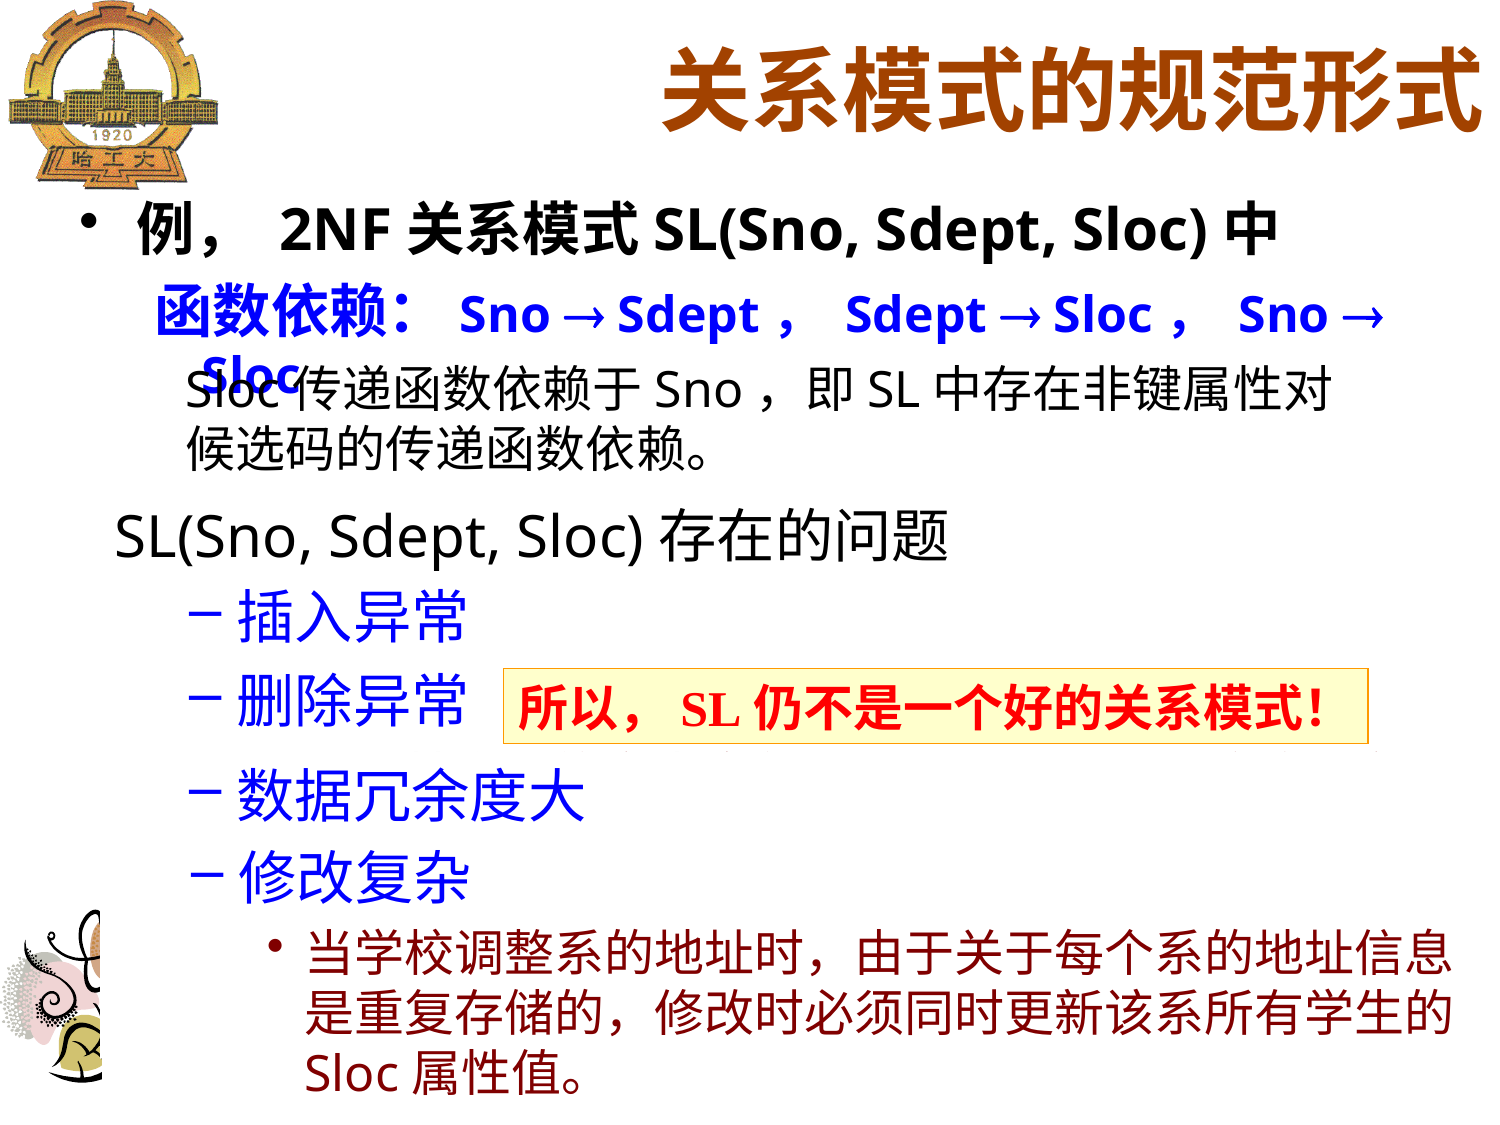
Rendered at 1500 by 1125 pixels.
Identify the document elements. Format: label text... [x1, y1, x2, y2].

subtitle 例， 2NF关系模式SL(Sno, Sdept, Sloc)中 函数依赖：Sno  Sdept， Sdept  Sloc， Sno  Sloc [64, 184, 1416, 928]
text_box 数据冗余度大 每一个系的学生都住在同一个地方，关于系的住处的信息却重复出现，重复次数与该系学生人数相同。 [100, 751, 1500, 1059]
text_box 删除异常 如果某个系的学生全部毕业了，我们在删除该系学生信息的同时，把这个系的信息也丢掉了。 [100, 656, 1451, 751]
text_box 所以，SL仍不是一个好的关系模式！ [503, 668, 1369, 744]
picture [0, 0, 219, 196]
text_box Sloc传递函数依赖于Sno，即SL中存在非键属性对候选码的传递函数依赖。 [171, 349, 1397, 486]
text_box 关系模式的规范形式 [218, 0, 1500, 175]
text_box SL(Sno, Sdept, Sloc)存在的问题 插入异常 如果某个系因种种原因（例如刚刚成立），目前暂时没有在校学生，我们就无法把这个系的信息存入数据库。 [100, 491, 1451, 656]
text_box 修改复杂 当学校调整系的地址时，由于关于每个系的地址信息是重复存储的，修改时必须同时更新该系所有学生的Sloc属性值。 [102, 834, 1500, 1125]
